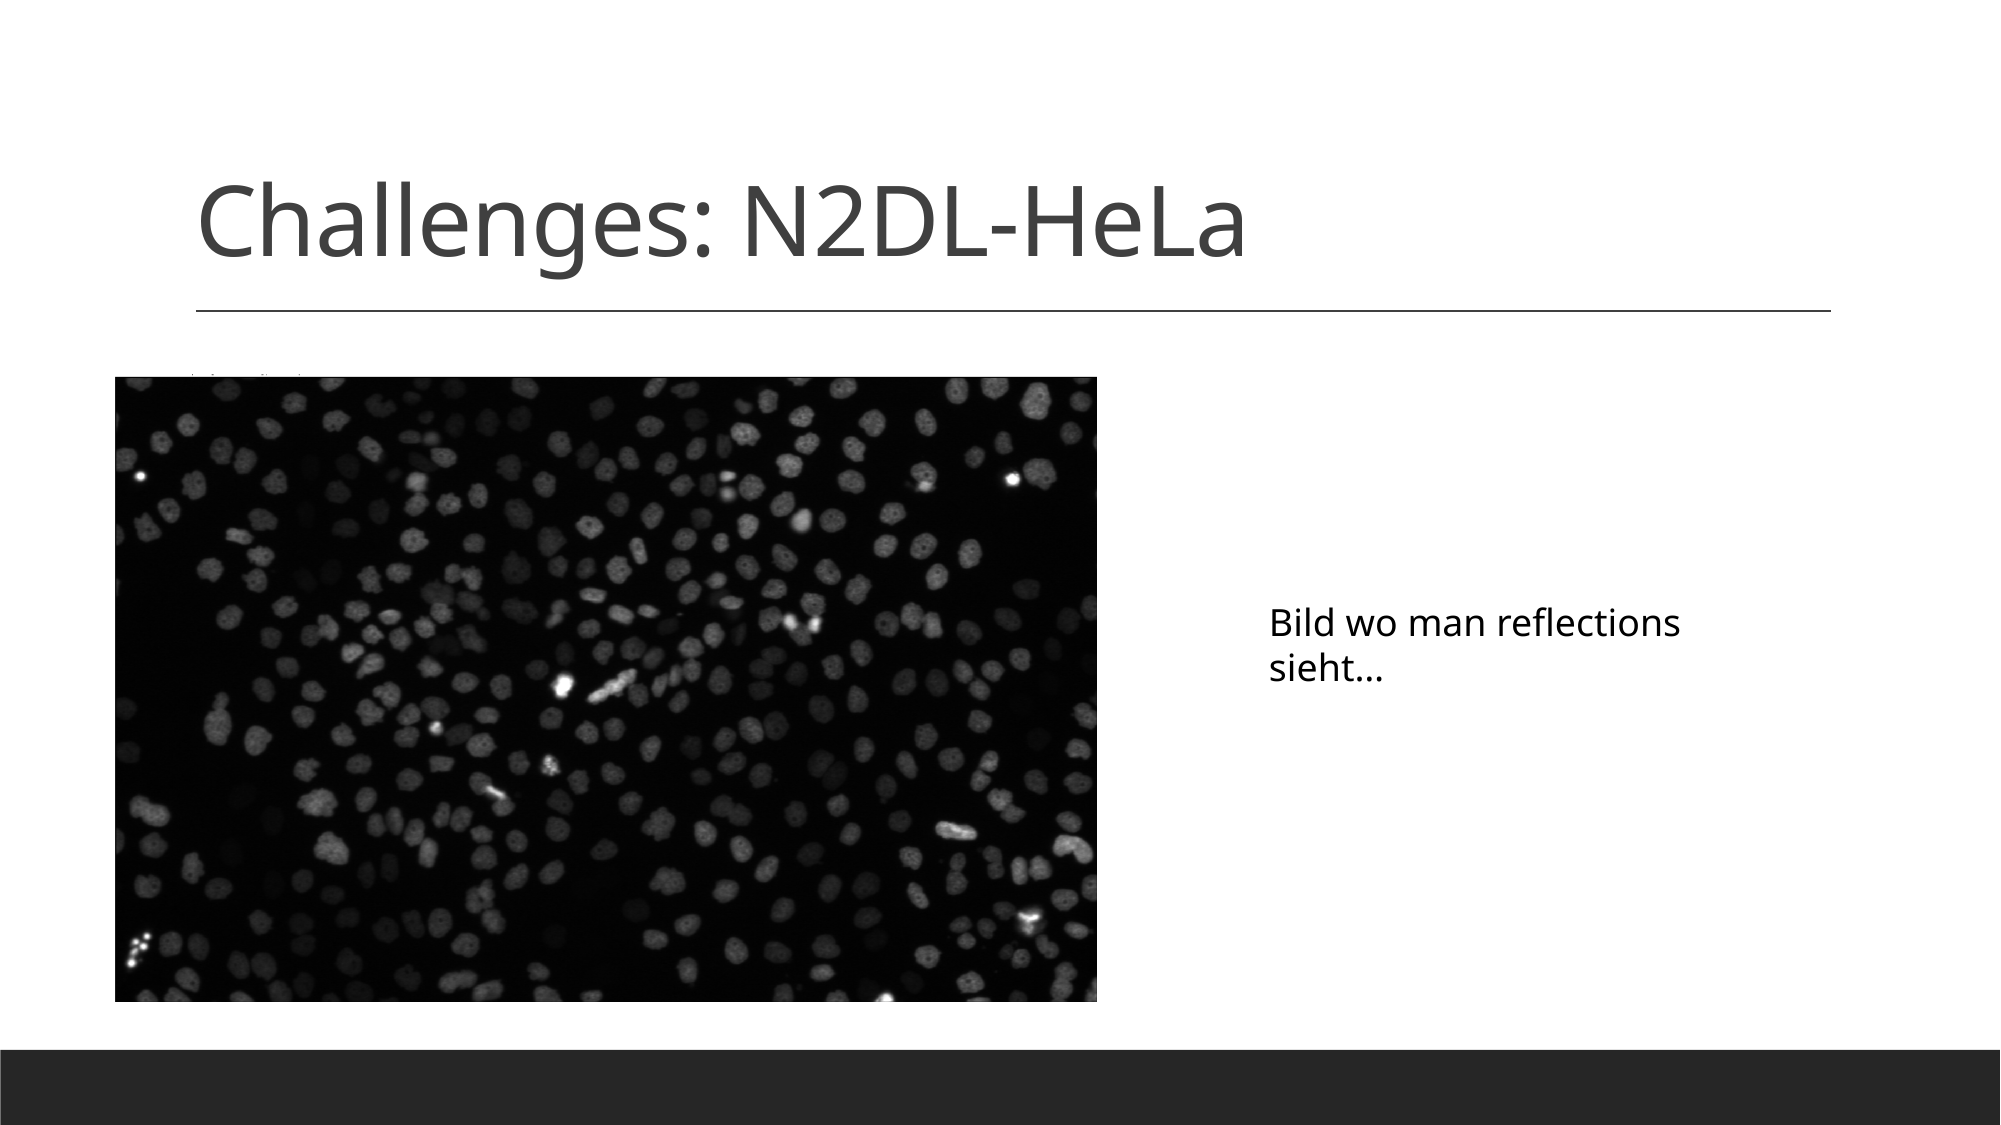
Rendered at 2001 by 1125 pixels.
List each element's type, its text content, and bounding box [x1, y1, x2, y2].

text_box Bild wo man reflections sieht… [1254, 591, 1753, 697]
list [114, 373, 1097, 1002]
title Challenges: N2DL-HeLa [180, 47, 1830, 285]
